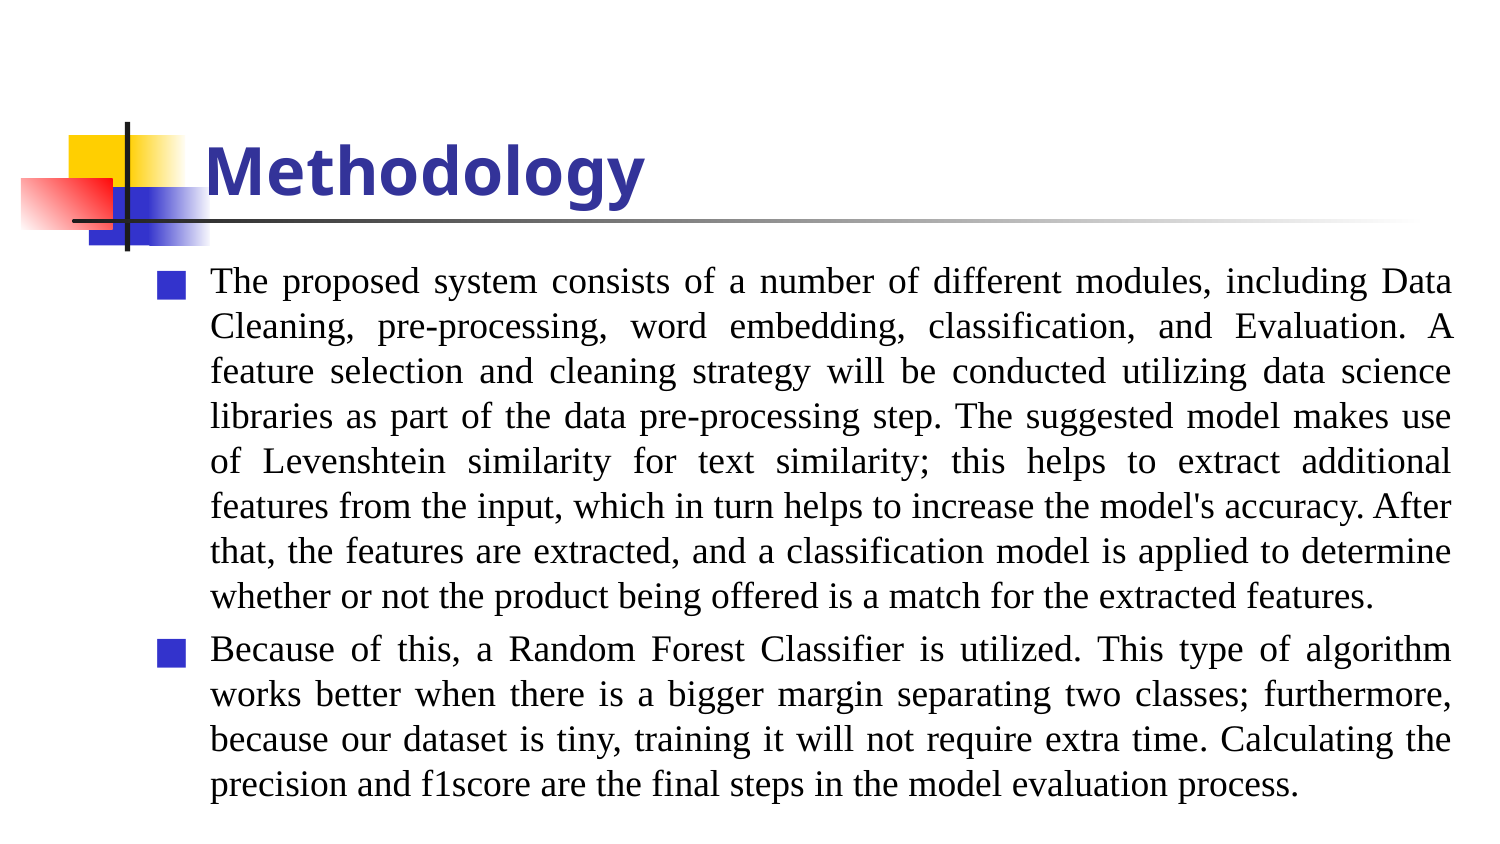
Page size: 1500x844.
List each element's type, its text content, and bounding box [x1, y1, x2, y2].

list The proposed system consists of a number of different modules, including Data Cleaning, pre-processing, word embedding, classification, and Evaluation. A feature selection and cleaning strategy will be conducted utilizing data science libraries as part of the data pre-processing step. The suggested model makes use of Levenshtein similarity for text similarity; this helps to extract additional features from the input, which in turn helps to increase the model's accuracy. After that, the features are extracted, and a classification model is applied to determine whether or not the product being offered is a match for the extracted features. Because of this, a Random Forest Classifier is utilized. This type of algorithm works better when there is a bigger margin separating two classes; furthermore, because our dataset is tiny, training it will not require extra time. Calculating the precision and f1score are the final steps in the model evaluation process. [138, 248, 1469, 830]
title Methodology [188, 76, 1468, 217]
